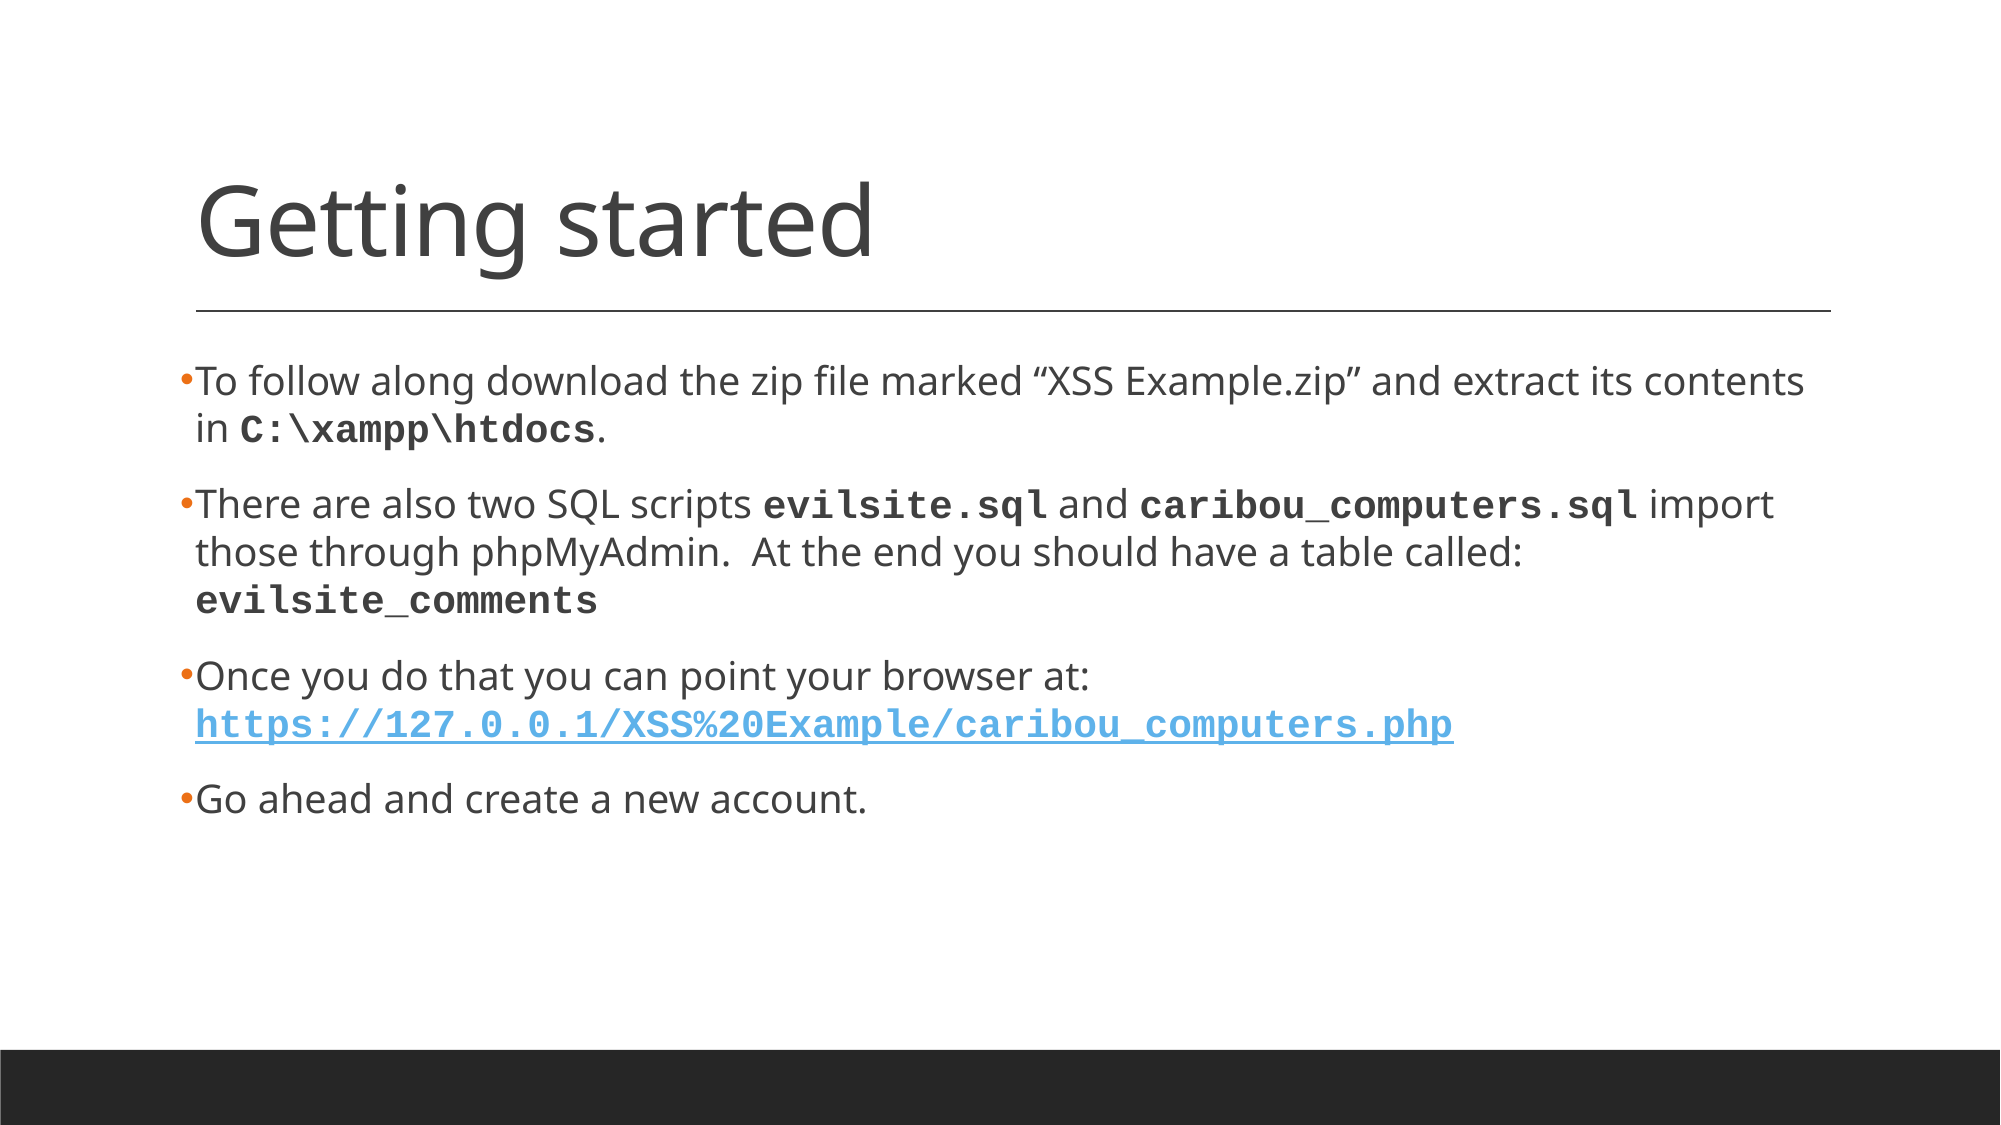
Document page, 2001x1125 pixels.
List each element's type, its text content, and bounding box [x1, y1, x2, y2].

title Getting started [180, 47, 1830, 285]
list To follow along download the zip file marked “XSS Example.zip” and extract its contents in C:\xampp\htdocs. There are also two SQL scripts evilsite.sql and caribou_computers.sql import those through phpMyAdmin. At the end you should have a table called: evilsite_comments Once you do that you can point your browser at: https://127.0.0.1/XSS%20Example/caribou_computers.php Go ahead and create a new account. [180, 347, 1830, 963]
